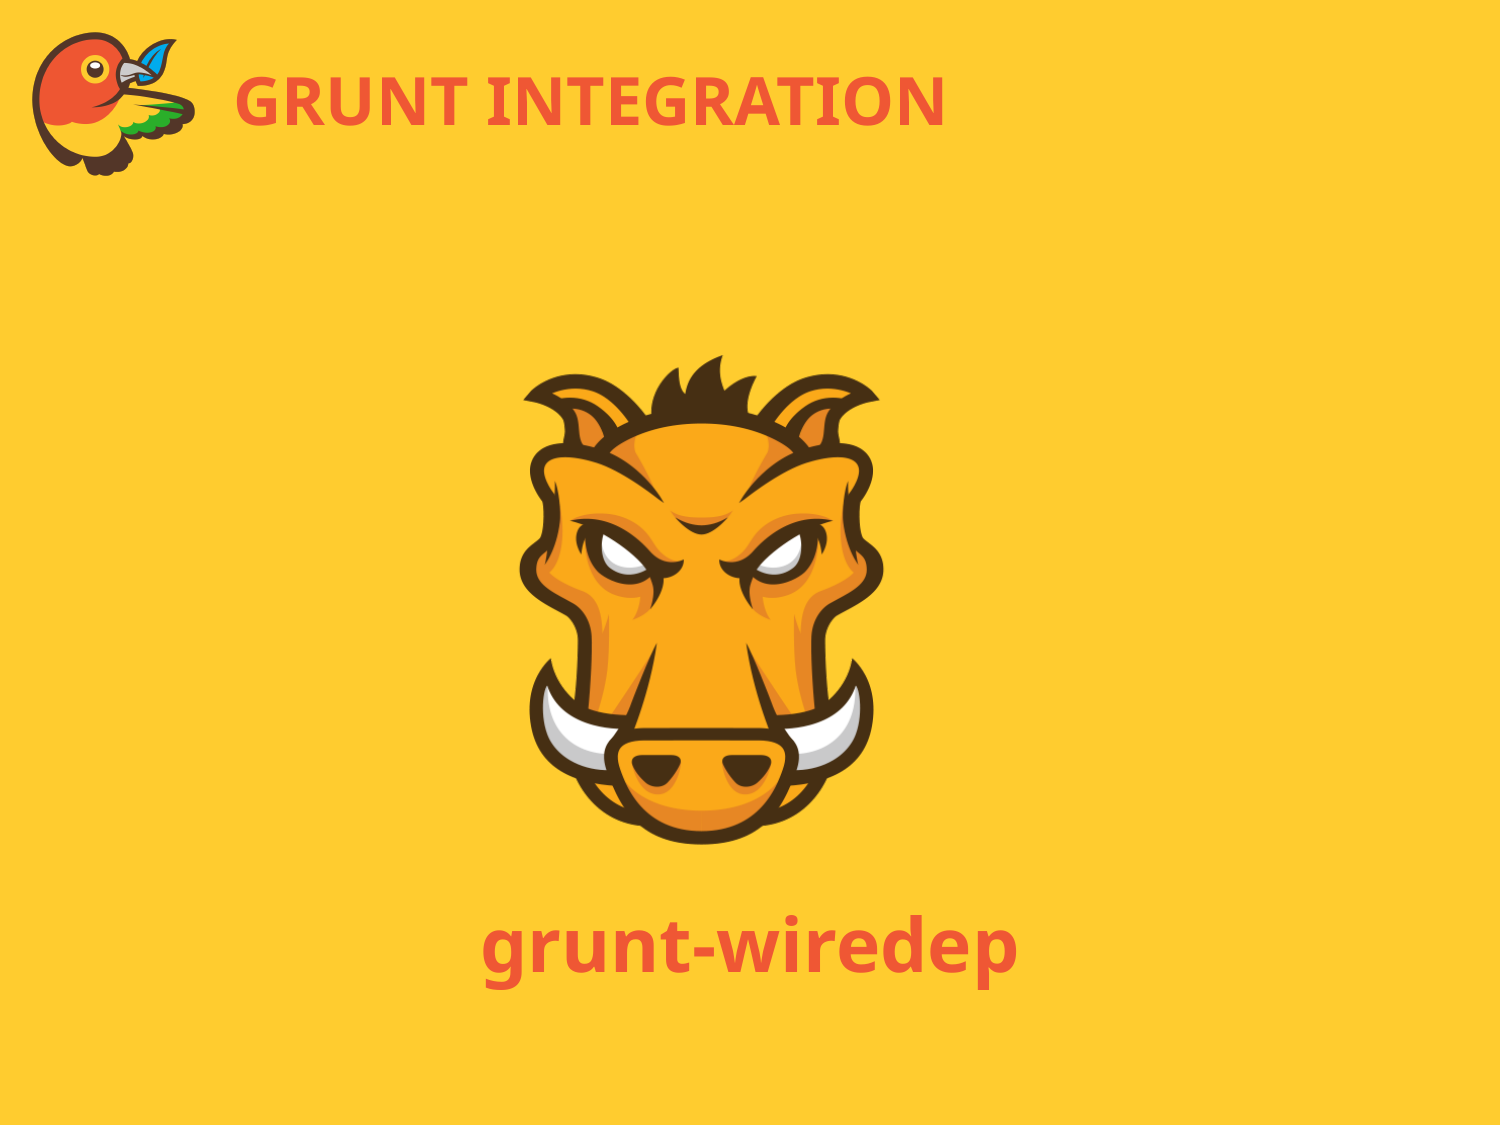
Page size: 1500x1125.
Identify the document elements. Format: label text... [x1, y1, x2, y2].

picture [441, 341, 959, 859]
text_box grunt-wiredep [0, 800, 1500, 1021]
picture [32, 32, 195, 176]
title GRUNT INTEGRATION [218, 38, 1474, 160]
